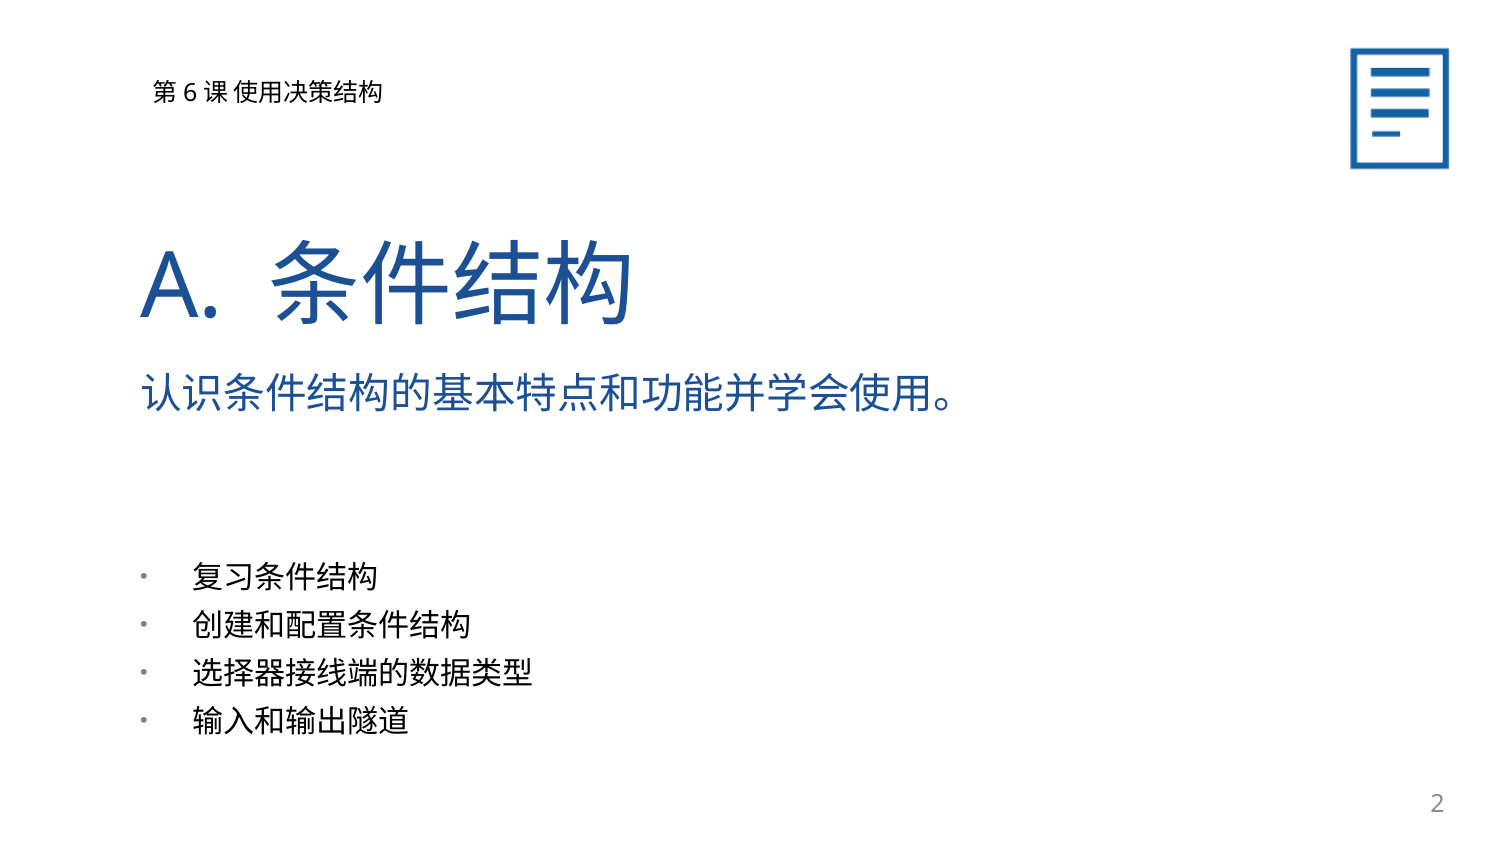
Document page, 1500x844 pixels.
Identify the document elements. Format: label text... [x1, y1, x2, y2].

slide_number 2 [1400, 782, 1475, 828]
list 认识条件结构的基本特点和功能并学会使用。 [125, 359, 1275, 494]
list A. 条件结构 [125, 109, 1278, 344]
picture [1323, 23, 1474, 212]
list 复习条件结构 创建和配置条件结构 选择器接线端的数据类型 输入和输出隧道 [125, 549, 1278, 747]
